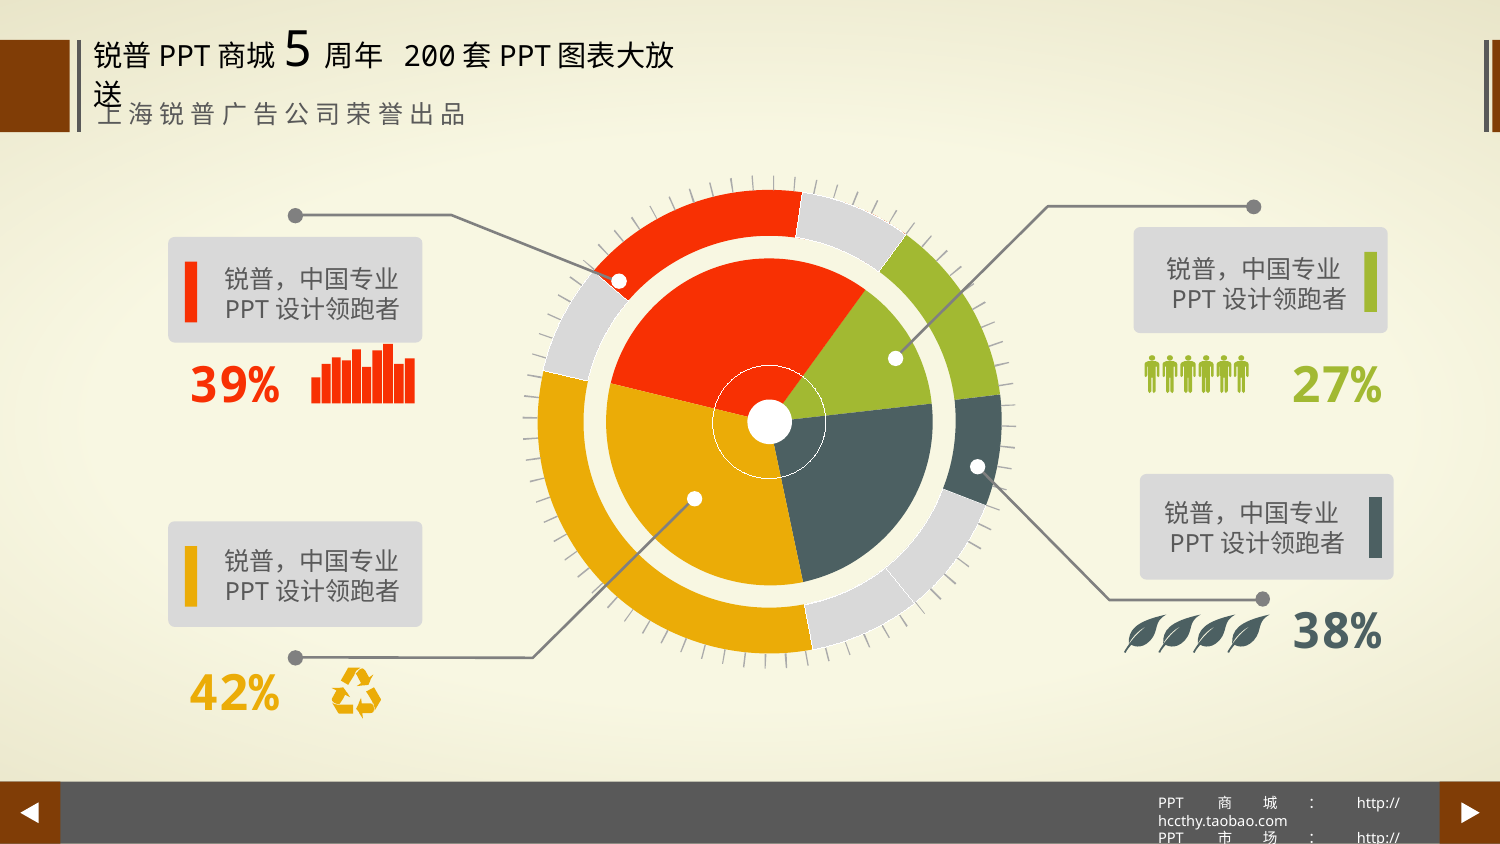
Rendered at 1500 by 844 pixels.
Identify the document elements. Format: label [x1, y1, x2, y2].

text_box [1162, 355, 1178, 394]
text_box [340, 667, 374, 687]
text_box [1233, 355, 1249, 394]
text_box [174, 344, 294, 420]
text_box [1216, 355, 1232, 394]
text_box [1144, 355, 1160, 394]
picture [0, 0, 1500, 781]
text_box [1227, 614, 1270, 653]
text_box [1123, 614, 1167, 653]
text_box [331, 687, 354, 714]
text_box [1276, 590, 1396, 666]
text_box [168, 175, 1394, 729]
text_box [1276, 344, 1396, 420]
text_box [356, 687, 381, 719]
text_box [1180, 355, 1196, 394]
text_box [1192, 614, 1236, 653]
text_box [1198, 355, 1214, 394]
text_box [1158, 614, 1201, 653]
